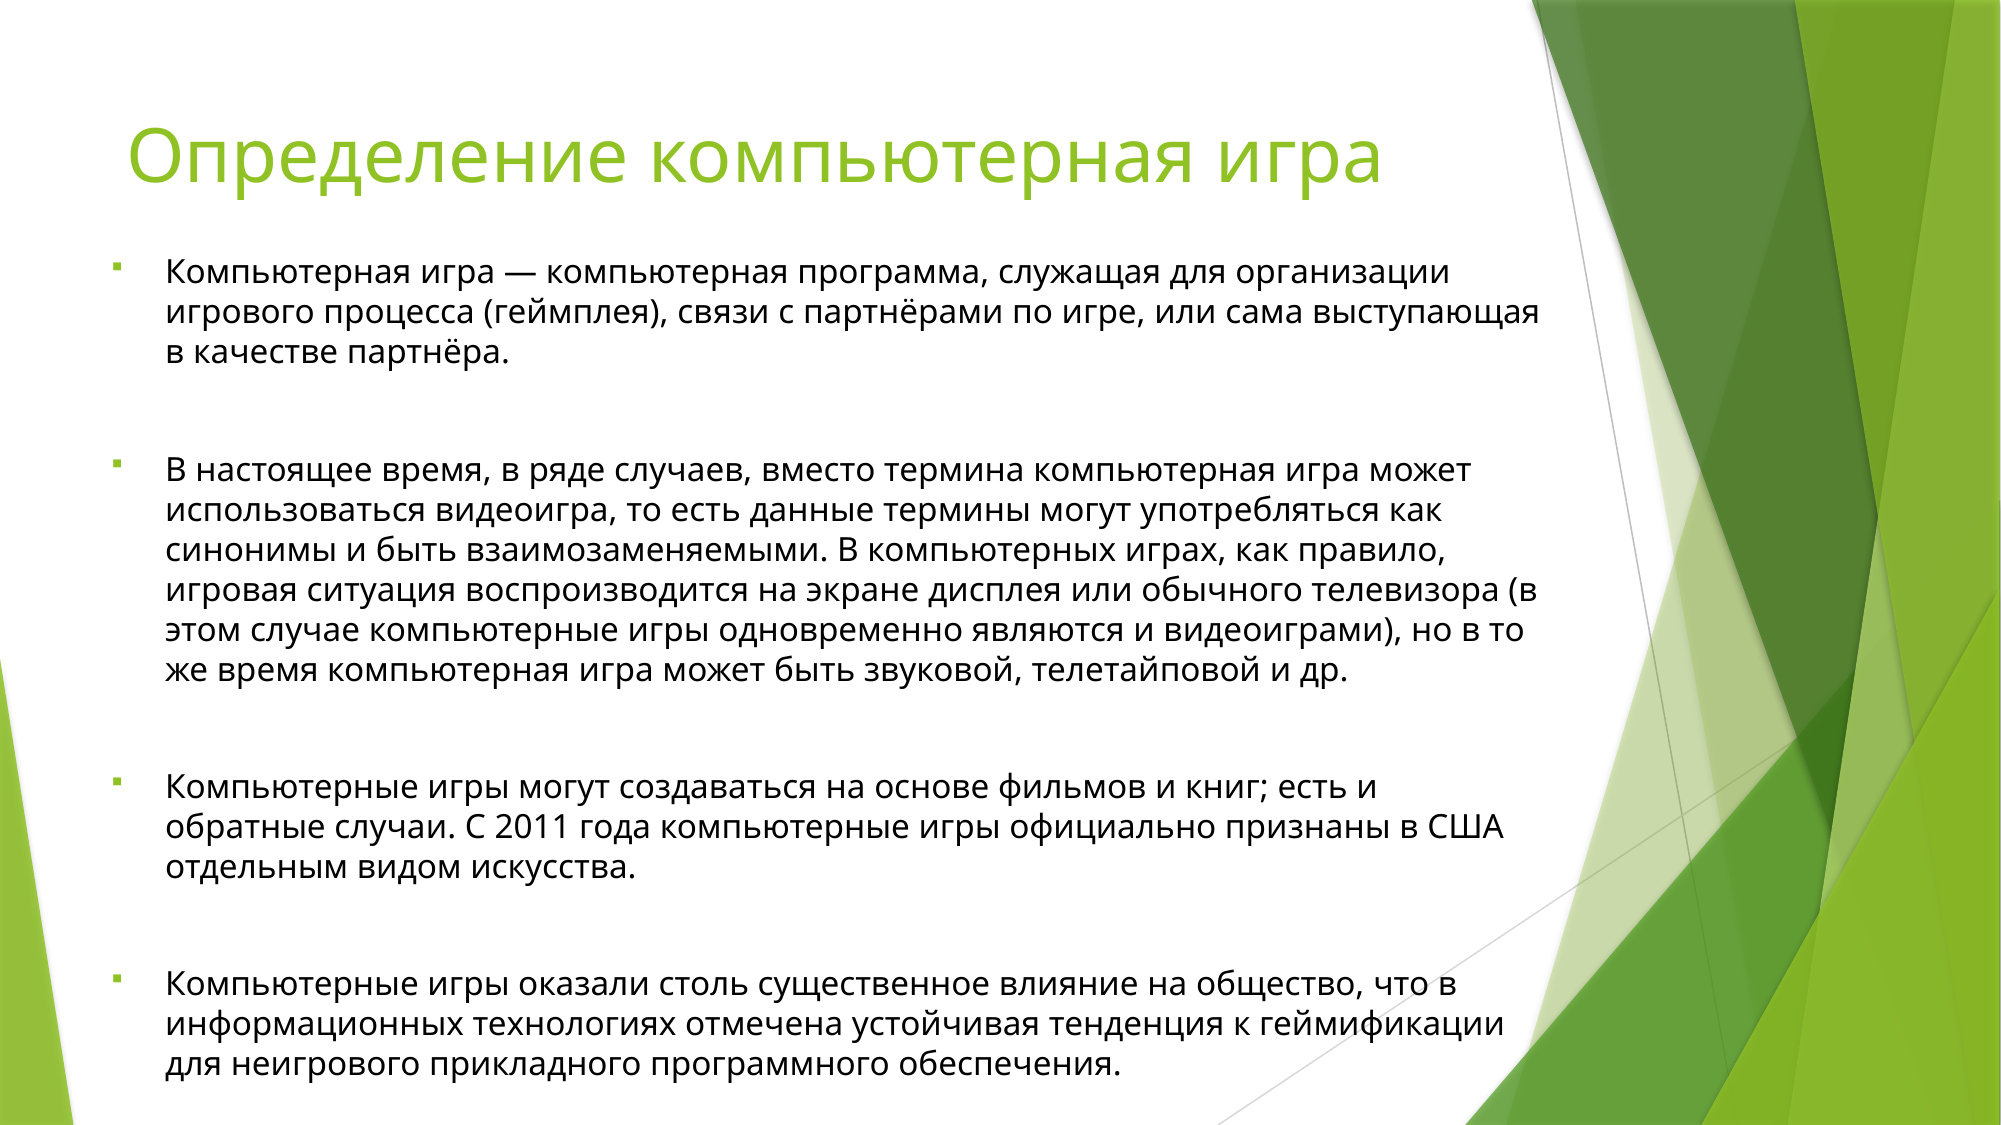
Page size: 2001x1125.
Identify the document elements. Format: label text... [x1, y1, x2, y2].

title Определение компьютерная игра [111, 99, 1522, 233]
list Компьютерная игра — компьютерная программа, служащая для организации игрового процесса (геймплея), связи с партнёрами по игре, или сама выступающая в качестве партнёра. В настоящее время, в ряде случаев, вместо термина компьютерная игра может использоваться видеоигра, то есть данные термины могут употребляться как синонимы и быть взаимозаменяемыми. В компьютерных играх, как правило, игровая ситуация воспроизводится на экране дисплея или обычного телевизора (в этом случае компьютерные игры одновременно являются и видеоиграми), но в то же время компьютерная игра может быть звуковой, телетайповой и др. Компьютерные игры могут создаваться на основе фильмов и книг; есть и обратные случаи. С 2011 года компьютерные игры официально признаны в США отдельным видом искусства. Компьютерные игры оказали столь существенное влияние на общество, что в информационных технологиях отмечена устойчивая тенденция к геймификации для неигрового прикладного программного обеспечения. [96, 242, 1564, 1098]
